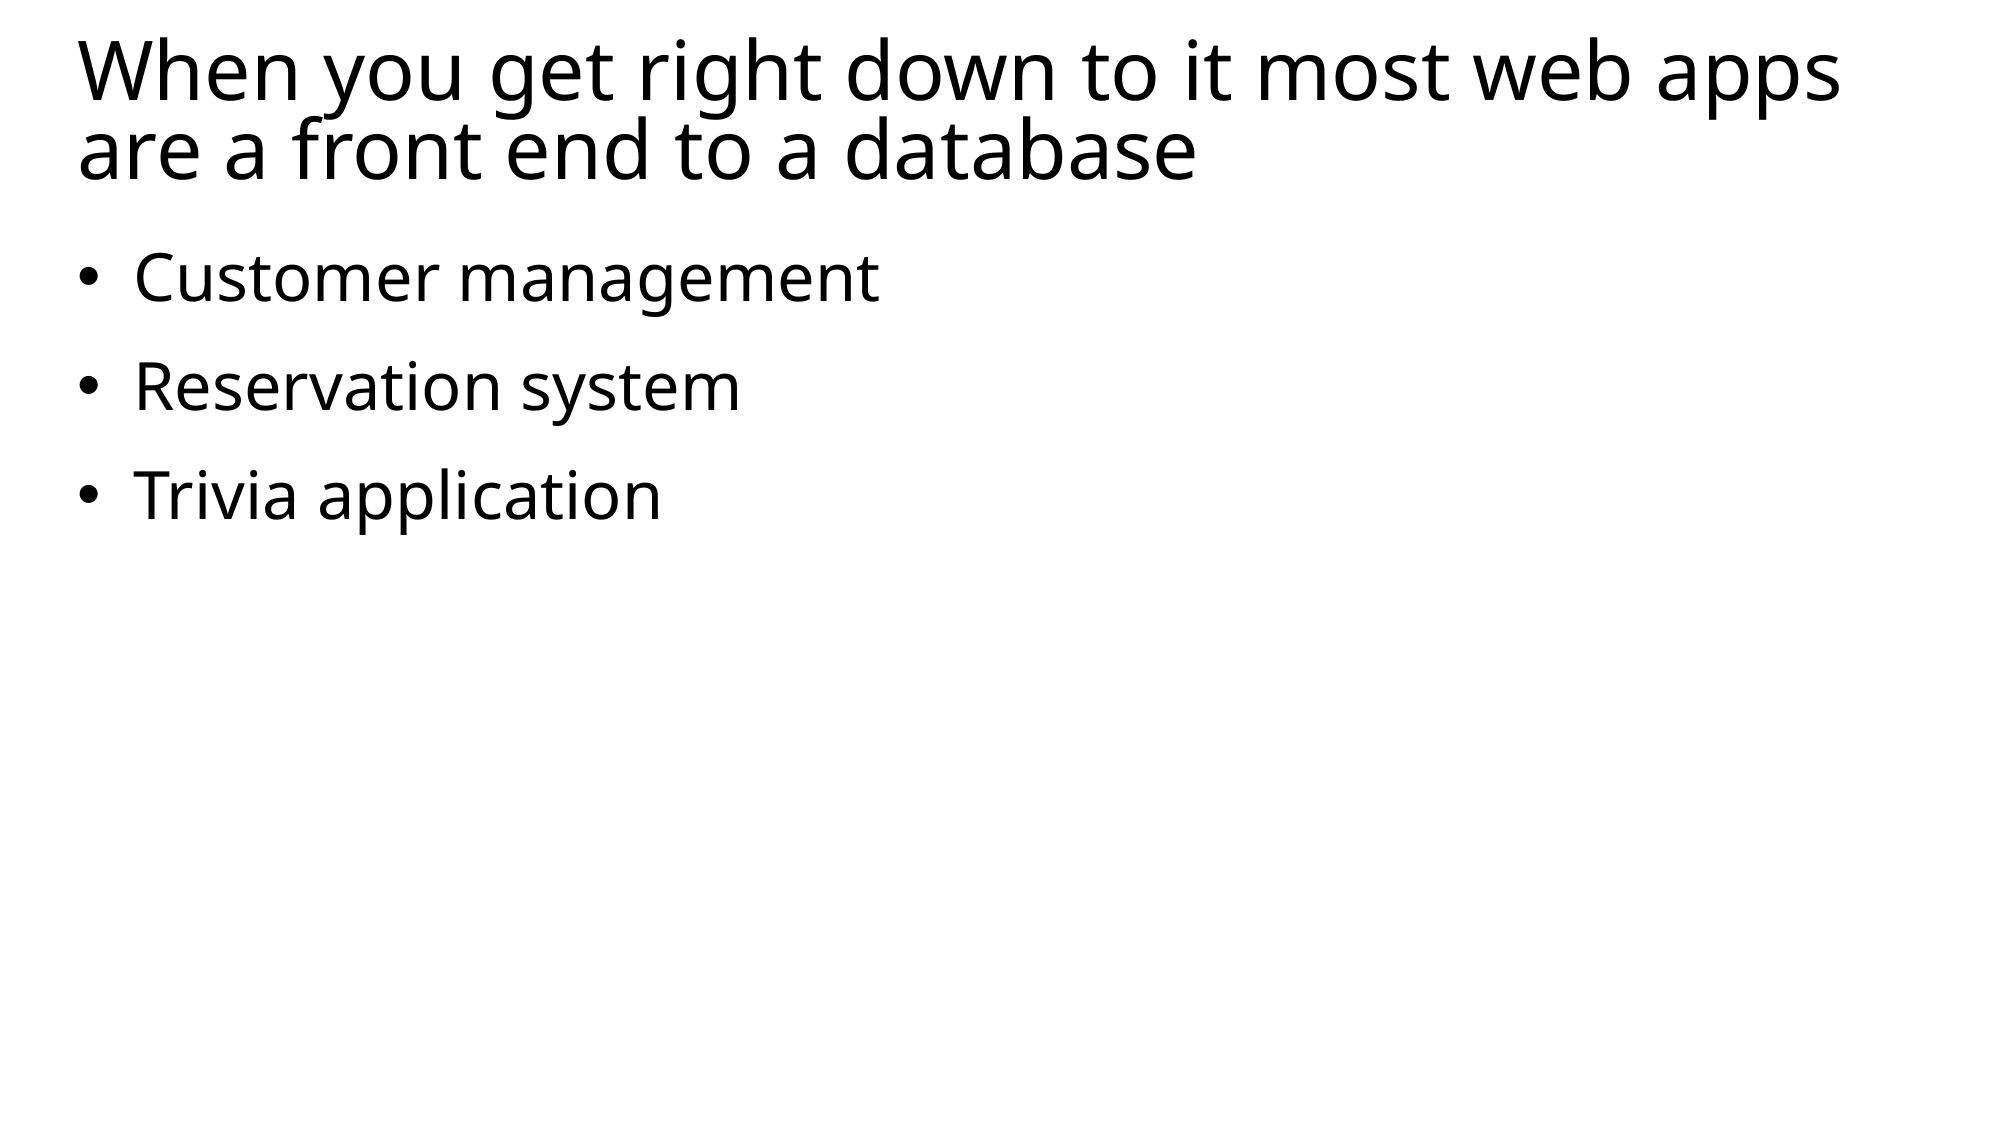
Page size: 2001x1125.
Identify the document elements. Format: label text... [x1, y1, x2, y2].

list Customer management Reservation system Trivia application [62, 227, 1953, 1096]
title When you get right down to it most web apps are a front end to a database [62, 29, 1953, 205]
